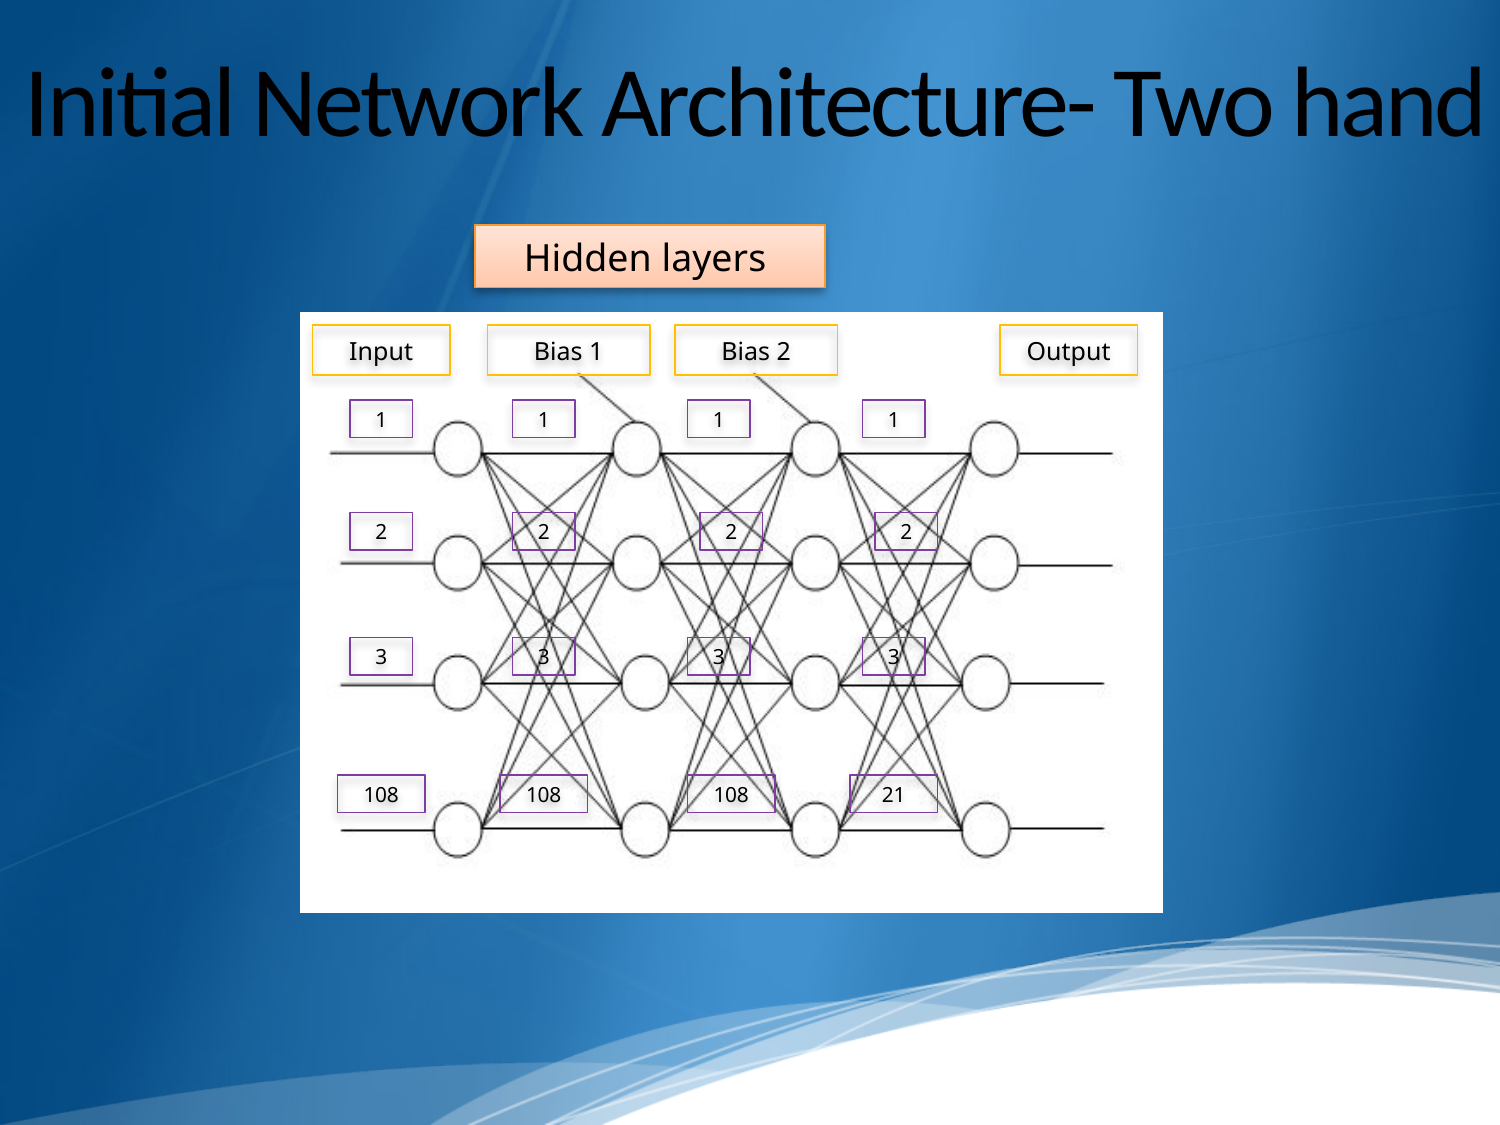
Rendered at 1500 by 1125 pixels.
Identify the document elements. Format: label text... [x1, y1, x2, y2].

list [299, 312, 1163, 913]
text_box Hidden layers [474, 224, 826, 288]
picture [0, 0, 1500, 1125]
title Initial Network Architecture- Two hand [24, 50, 1500, 269]
